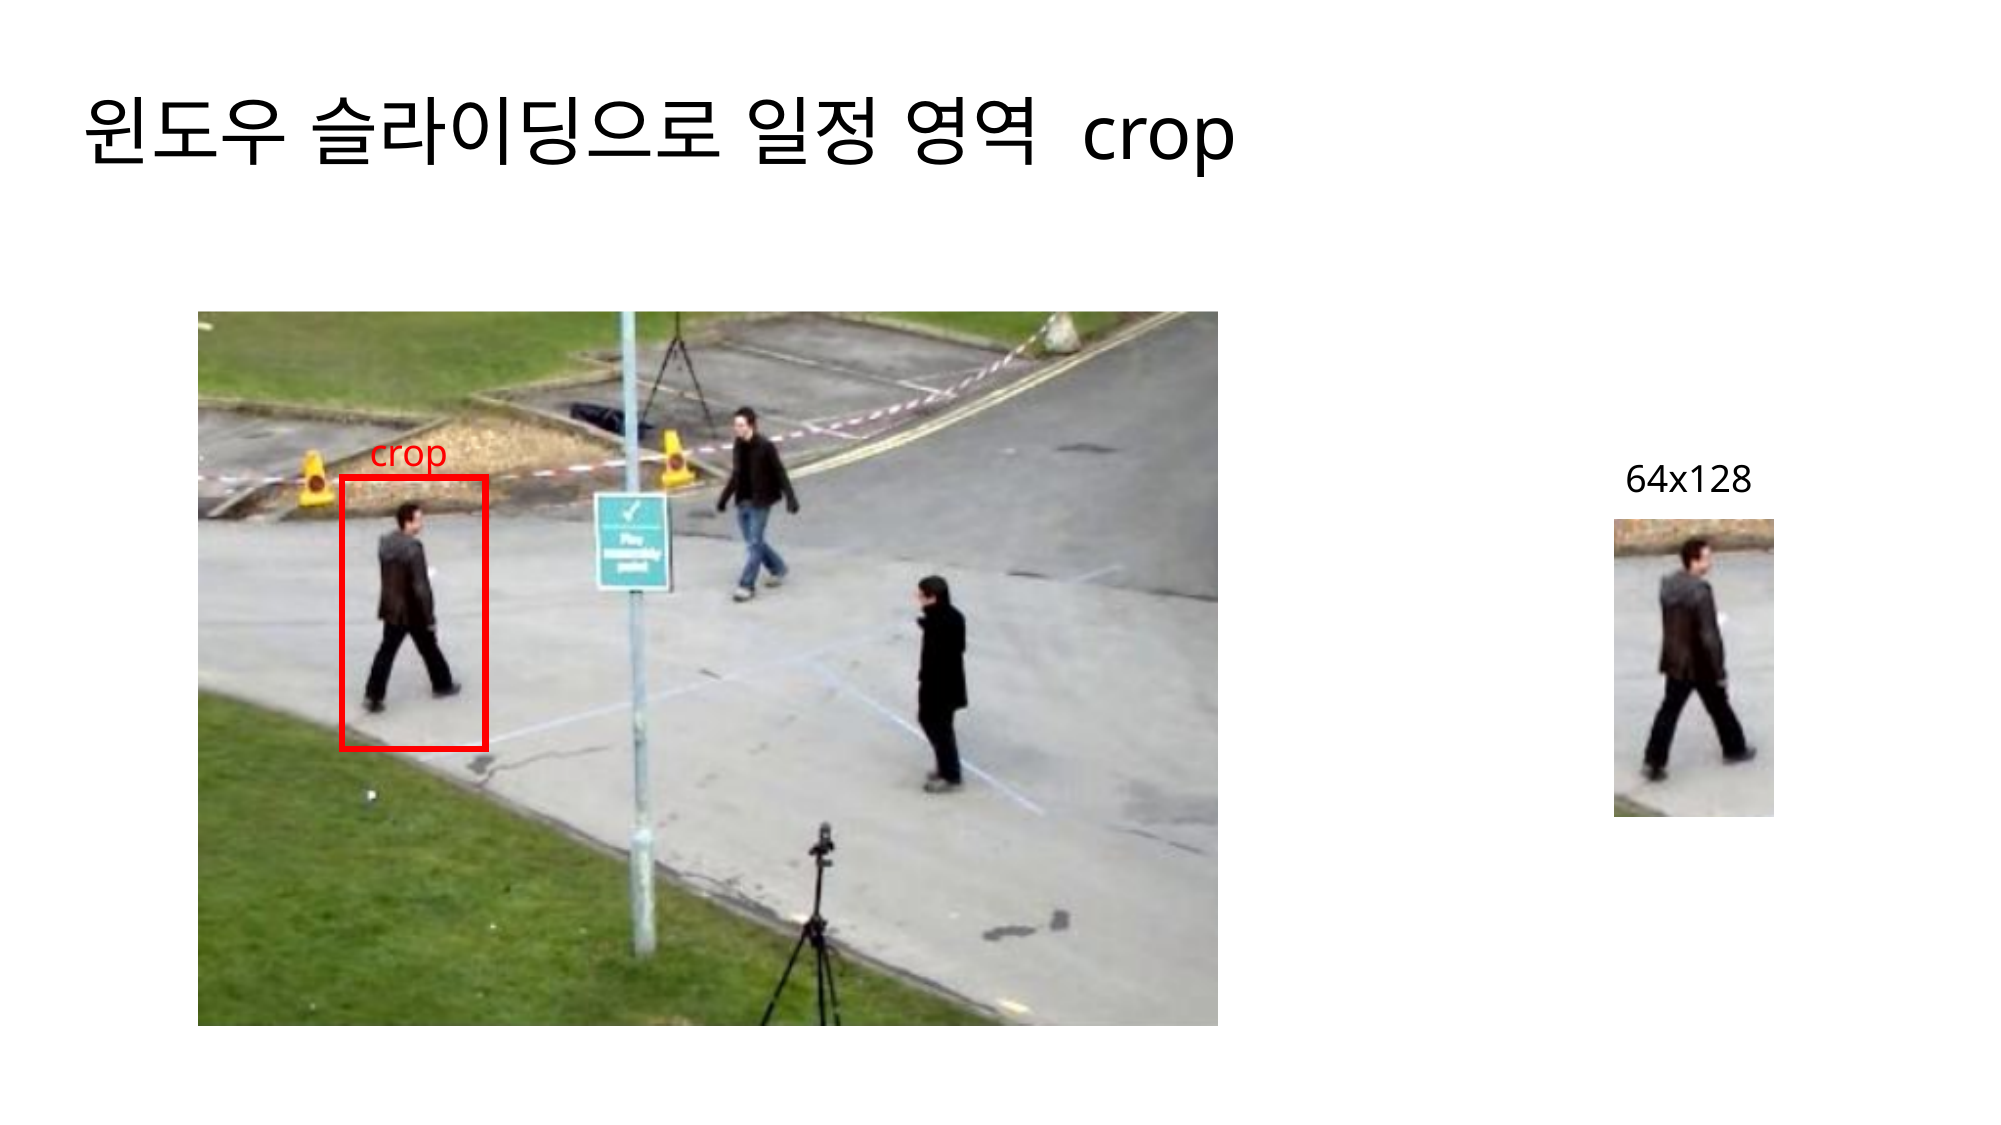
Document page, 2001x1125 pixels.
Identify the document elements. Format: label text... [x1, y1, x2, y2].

picture [1614, 519, 1774, 817]
text_box 64x128 [1561, 447, 1827, 507]
picture [198, 310, 1218, 1026]
text_box 윈도우 슬라이딩으로 일정 영역 crop [67, 51, 1793, 184]
